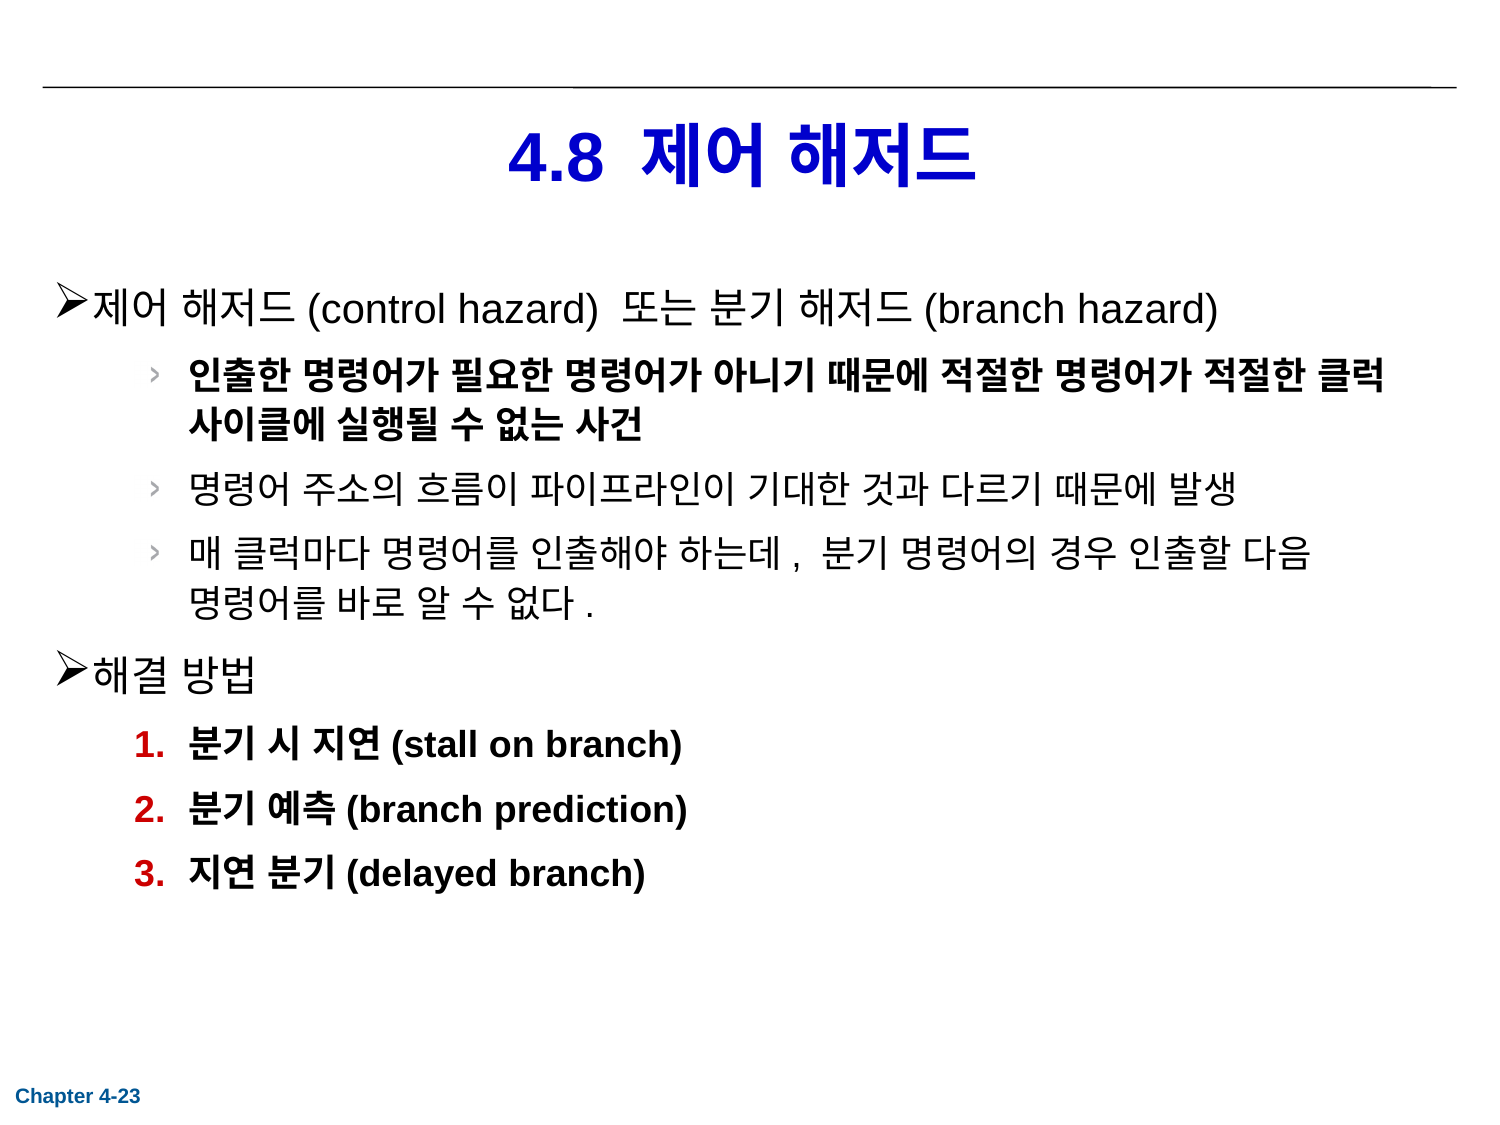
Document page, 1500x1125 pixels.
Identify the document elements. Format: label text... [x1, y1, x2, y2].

picture [134, 361, 160, 388]
list 제어 해저드(control hazard) 또는 분기 해저드(branch hazard) 인출한 명령어가 필요한 명령어가 아니기 때문에 적절한 명령어가 적절한 클럭 사이클에 실행될 수 없는 사건 명령어 주소의 흐름이 파이프라인이 기대한 것과 다르기 때문에 발생 매 클럭마다 명령어를 인출해야 하는데, 분기 명령어의 경우 인출할 다음 명령어를 바로 알 수 없다. 해결 방법 분기 시 지연(stall on branch) 분기 예측(branch prediction) 지연 분기(delayed branch) [37, 269, 1450, 944]
picture [134, 475, 160, 502]
picture [134, 539, 160, 566]
slide_number Chapter 4-23 [0, 1074, 275, 1120]
title 4.8 제어 해저드 [37, 112, 1450, 213]
